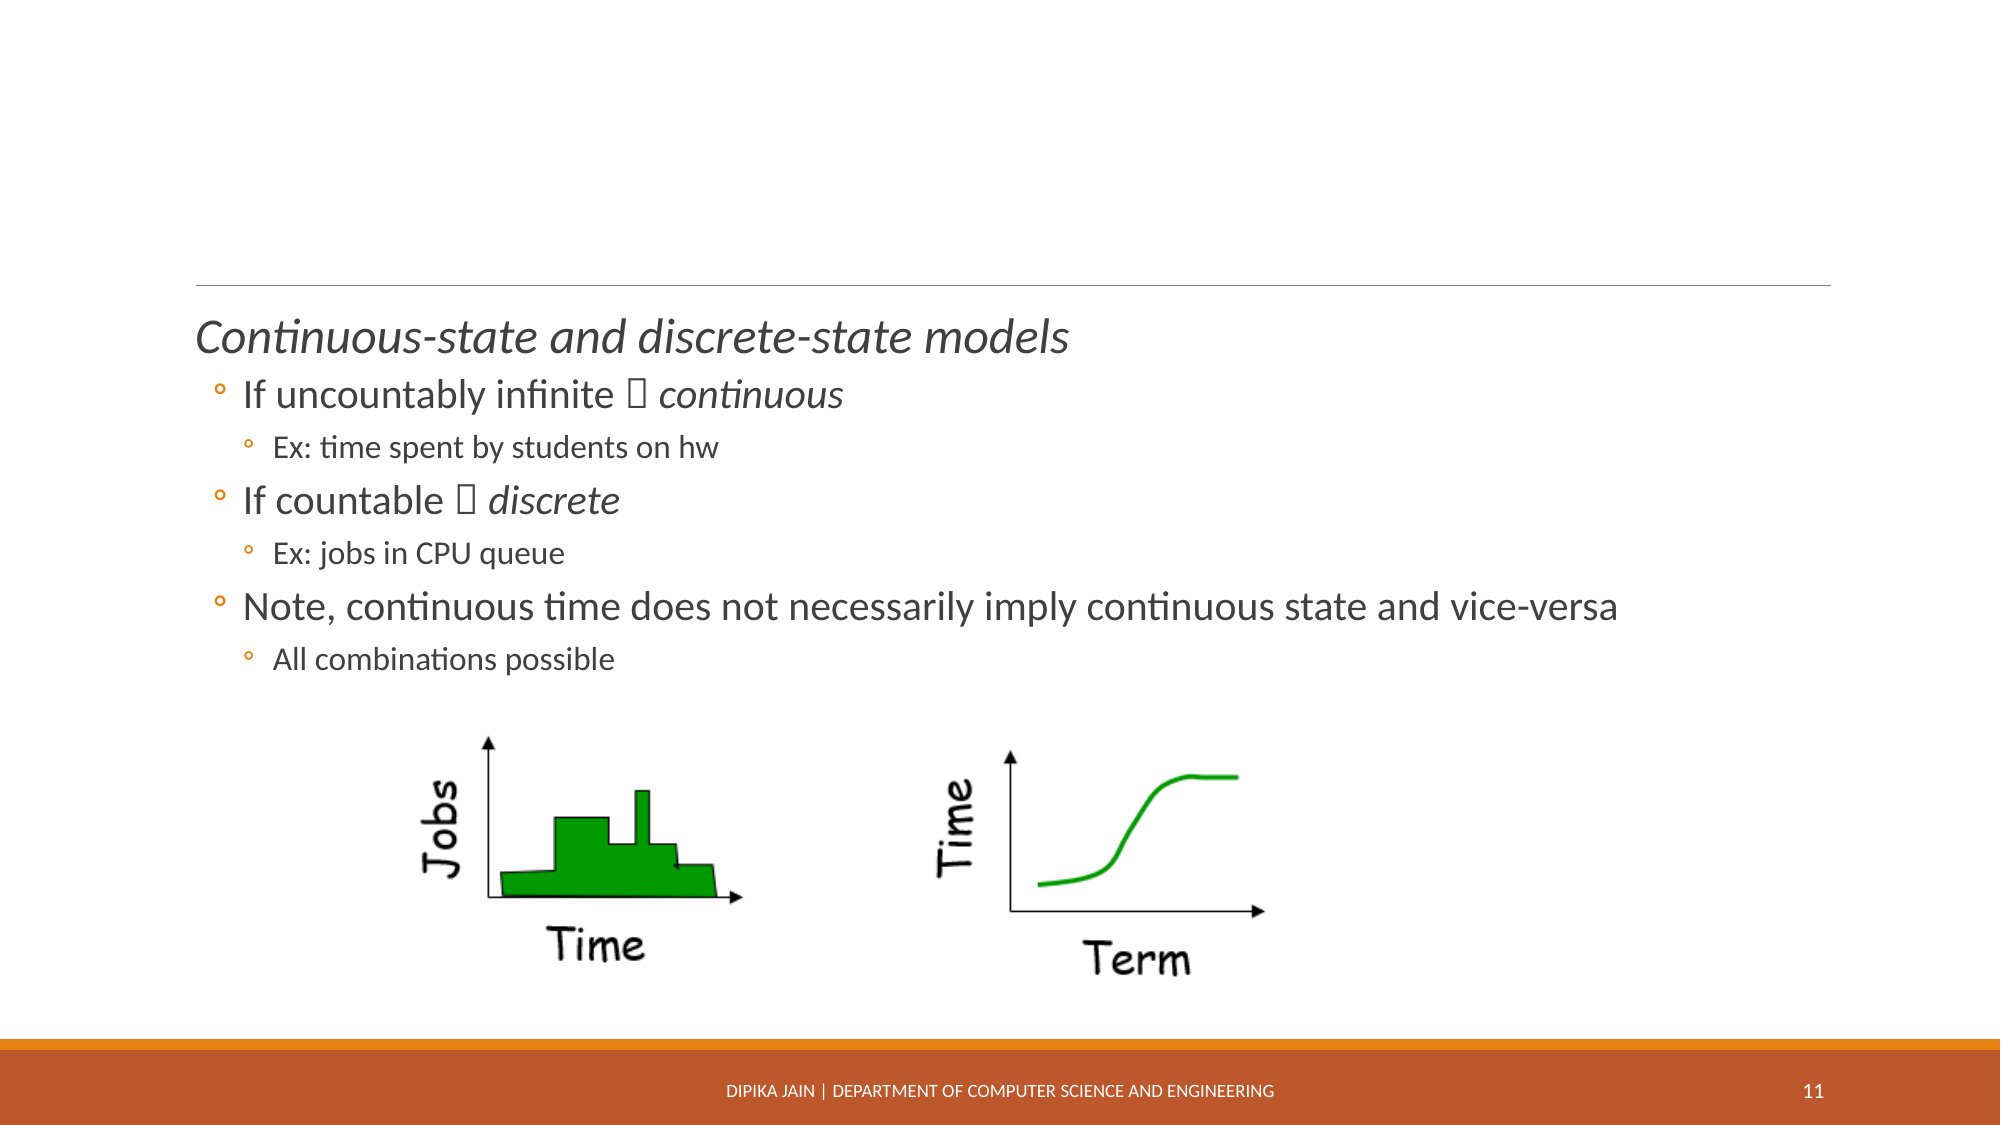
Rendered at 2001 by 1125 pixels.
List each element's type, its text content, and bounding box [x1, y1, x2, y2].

footer Dipika Jain | Department of Computer Science and Engineering [604, 1059, 1396, 1120]
slide_number 11 [1624, 1059, 1840, 1120]
picture [379, 686, 1397, 998]
list Continuous-state and discrete-state models If uncountably infinite  continuous Ex: time spent by students on hw If countable  discrete Ex: jobs in CPU queue Note, continuous time does not necessarily imply continuous state and vice-versa All combinations possible [180, 302, 1830, 721]
